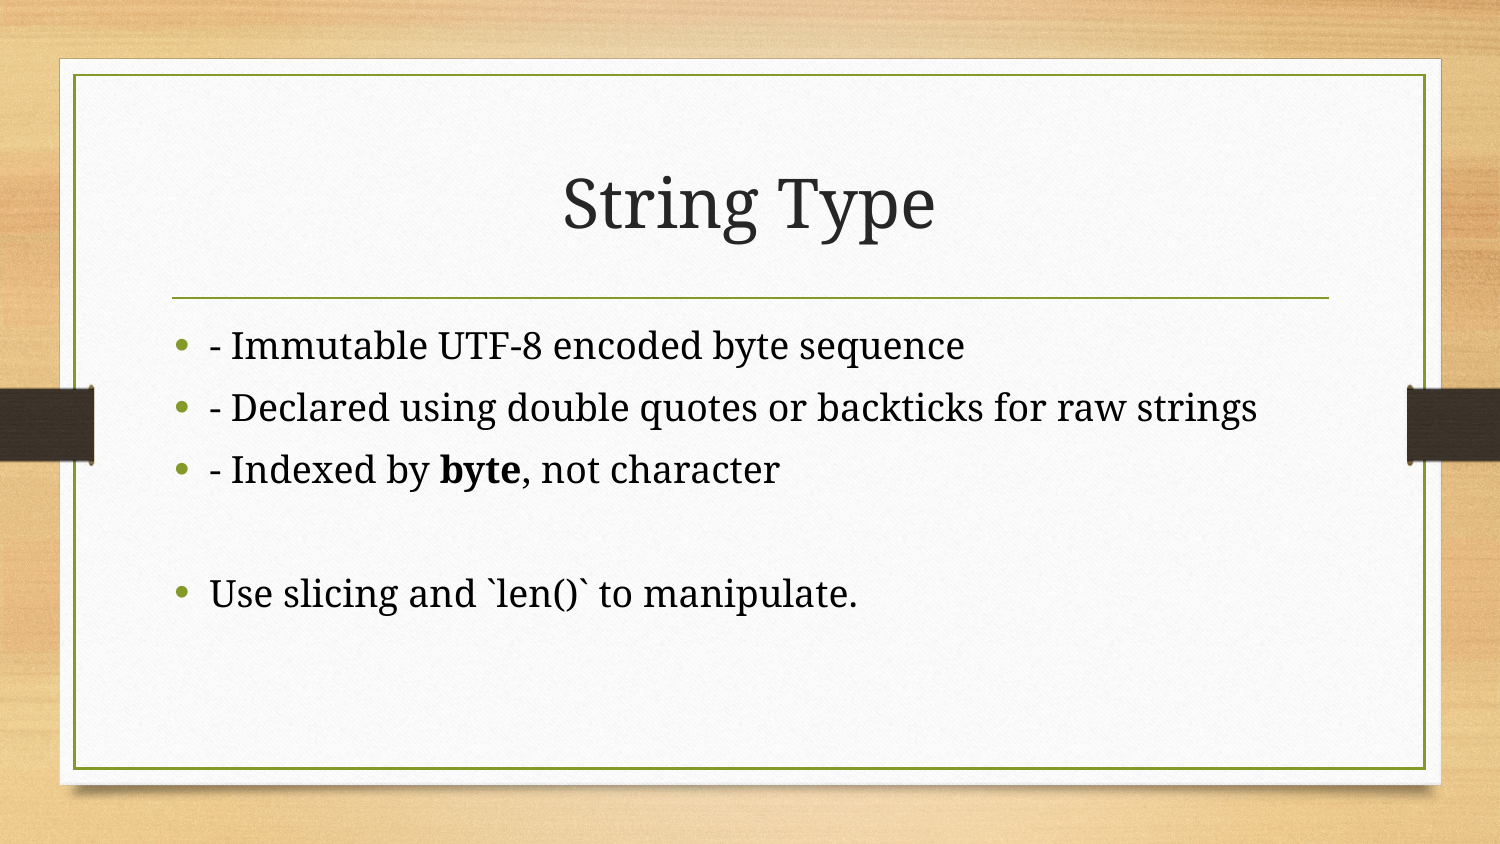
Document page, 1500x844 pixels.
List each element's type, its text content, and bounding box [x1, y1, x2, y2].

list - Immutable UTF-8 encoded byte sequence - Declared using double quotes or backticks for raw strings - Indexed by byte, not character Use slicing and `len()` to manipulate. [159, 314, 1341, 723]
title String Type [159, 120, 1341, 282]
picture [0, 0, 1500, 844]
